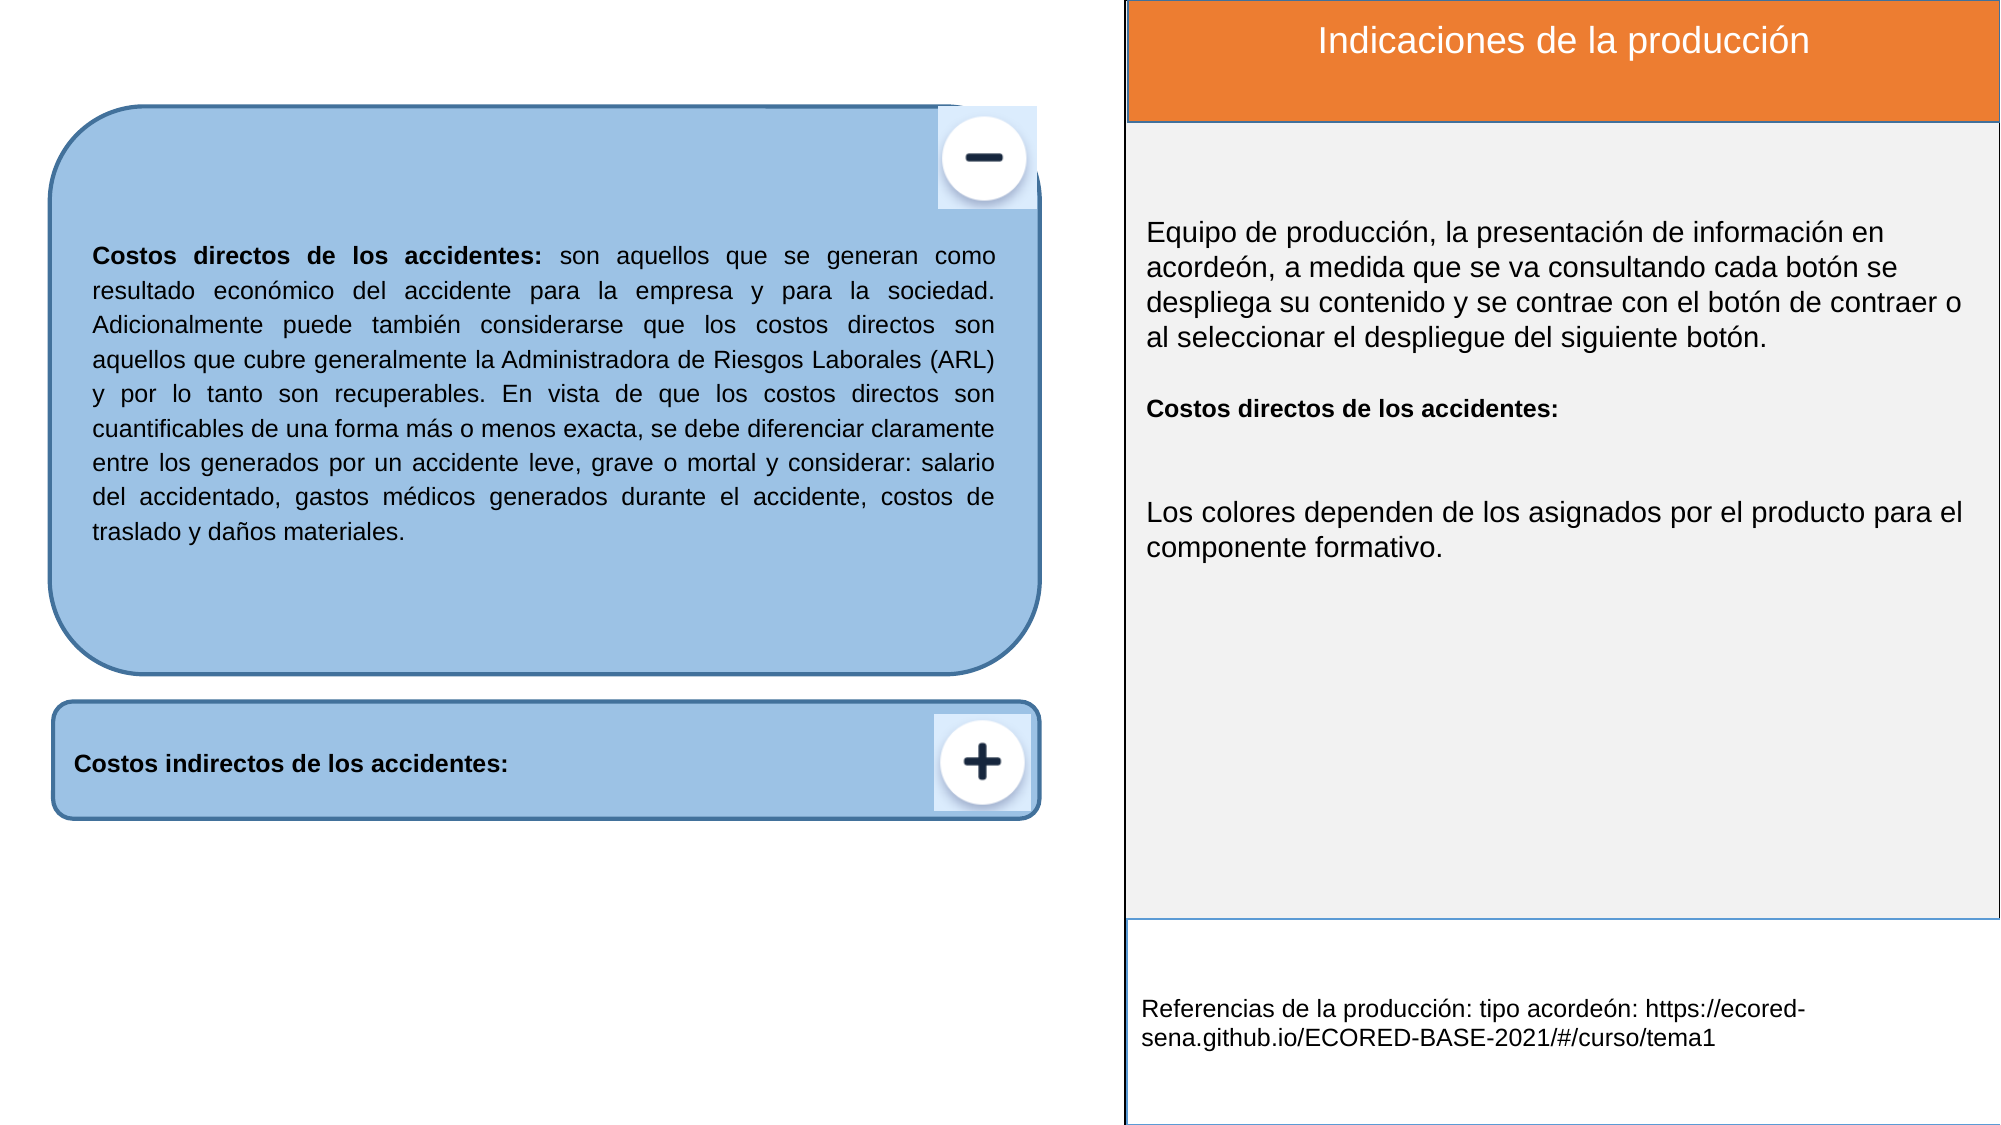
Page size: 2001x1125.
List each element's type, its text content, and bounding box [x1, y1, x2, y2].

text_box [15, 725, 1075, 908]
text_box Equipo de producción, la presentación de información en acordeón, a medida que se va consultando cada botón se despliega su contenido y se contrae con el botón de contraer o al seleccionar el despliegue del siguiente botón. Costos directos de los accidentes: Los colores dependen de los asignados por el producto para el componente formativo. [1131, 206, 2000, 701]
text_box Costos directos de los accidentes: son aquellos que se generan como resultado económico del accidente para la empresa y para la sociedad. Adicionalmente puede también considerarse que los costos directos son aquellos que cubre generalmente la Administradora de Riesgos Laborales (ARL) y por lo tanto son recuperables. En vista de que los costos directos son cuantificables de una forma más o menos exacta, se debe diferenciar claramente entre los generados por un accidente leve, grave o mortal y considerar: salario del accidentado, gastos médicos generados durante el accidente, costos de traslado y daños materiales. [49, 106, 1040, 675]
picture [934, 714, 1031, 812]
picture [943, 266, 1040, 363]
picture [938, 106, 1037, 209]
text_box Referencias de la producción: tipo acordeón: https://ecored-sena.github.io/ECORED-BASE-2021/#/curso/tema1 [1126, 918, 2000, 1125]
text_box Costos indirectos de los accidentes: [53, 701, 1040, 819]
text_box [1125, 0, 2000, 1125]
text_box Indicaciones de la producción [1128, 0, 2000, 122]
